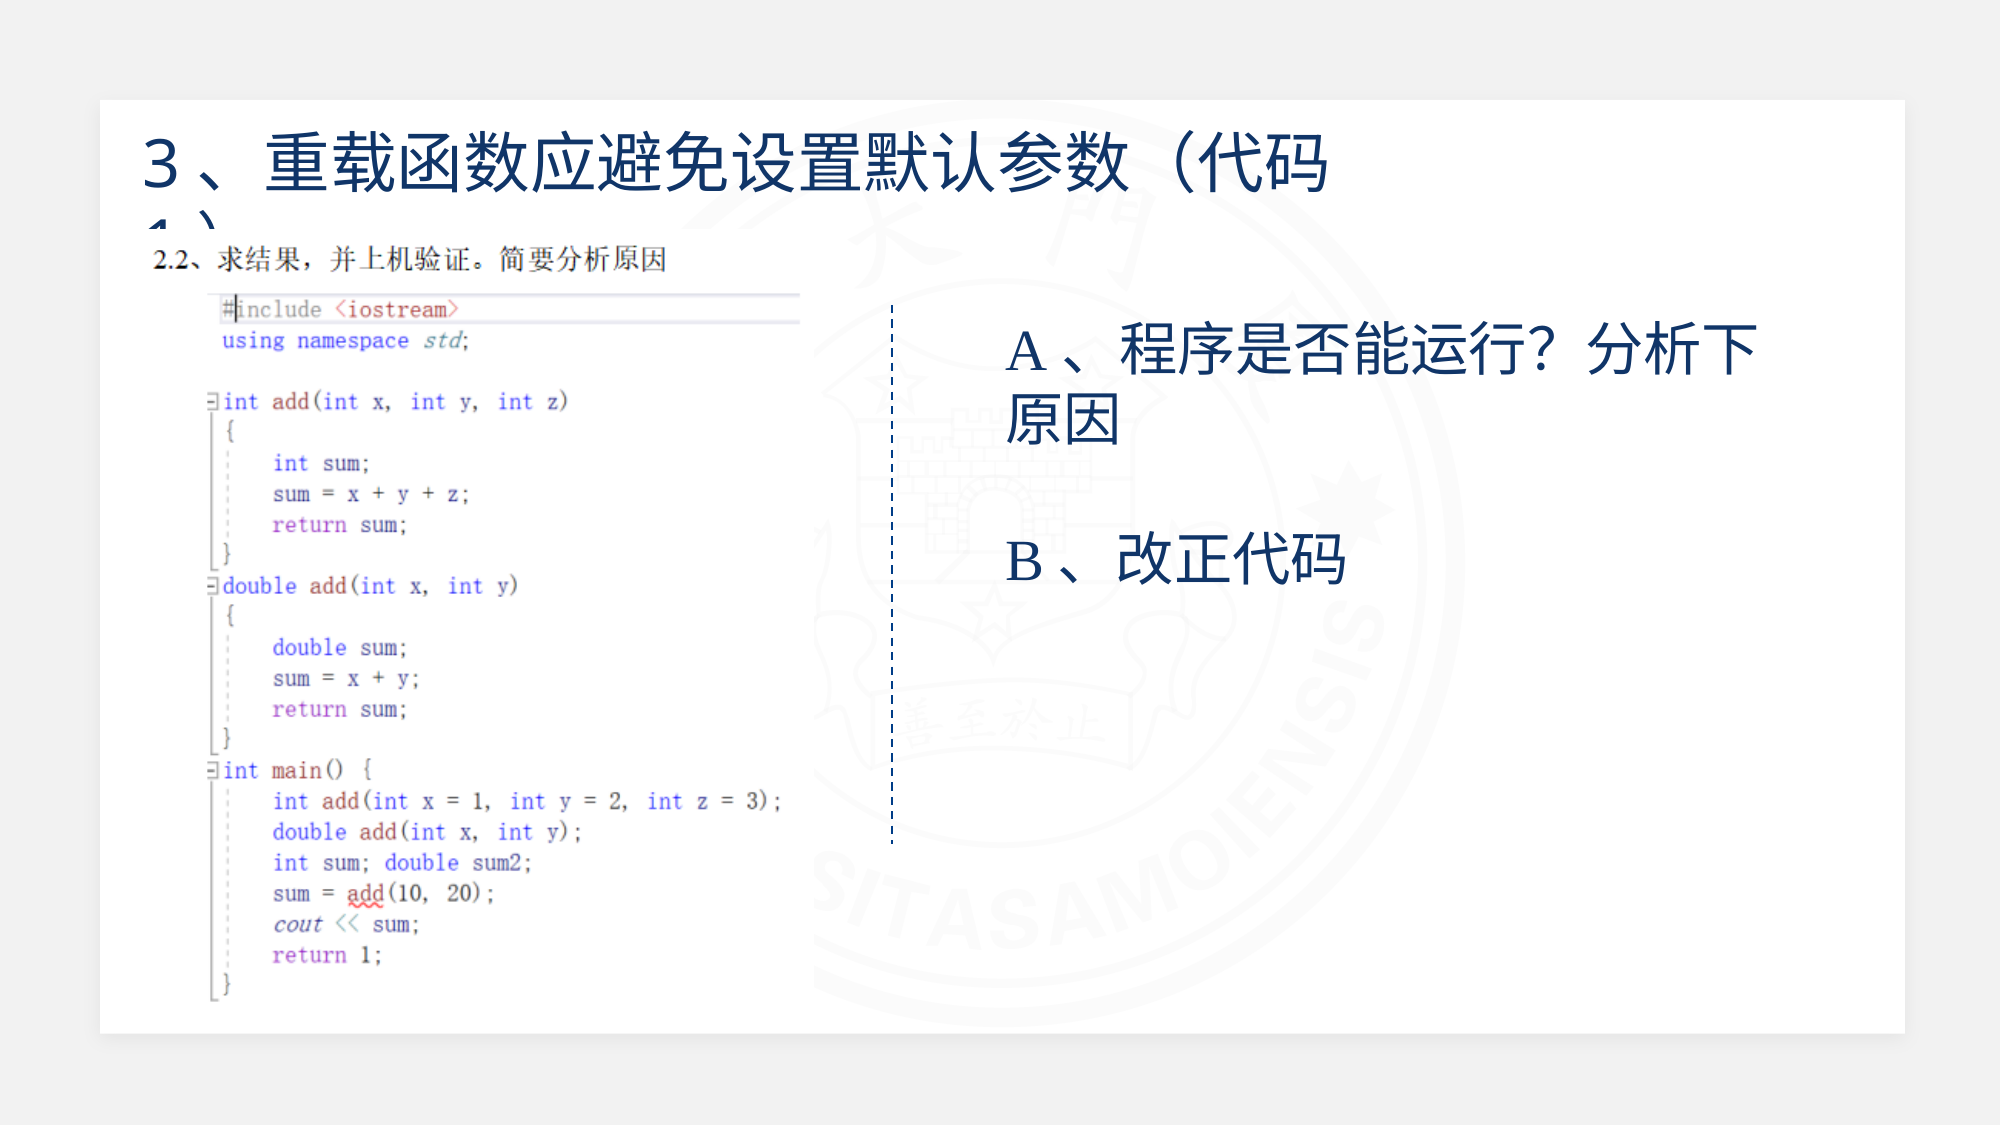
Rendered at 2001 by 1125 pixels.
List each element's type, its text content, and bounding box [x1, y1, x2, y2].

picture [146, 229, 814, 1025]
text_box 3、重载函数应避免设置默认参数（代码1） [127, 113, 539, 289]
text_box A、程序是否能运行？分析下原因 B、改正代码 [1466, 304, 1816, 600]
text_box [539, 98, 1466, 1028]
text_box [99, 99, 1906, 1035]
